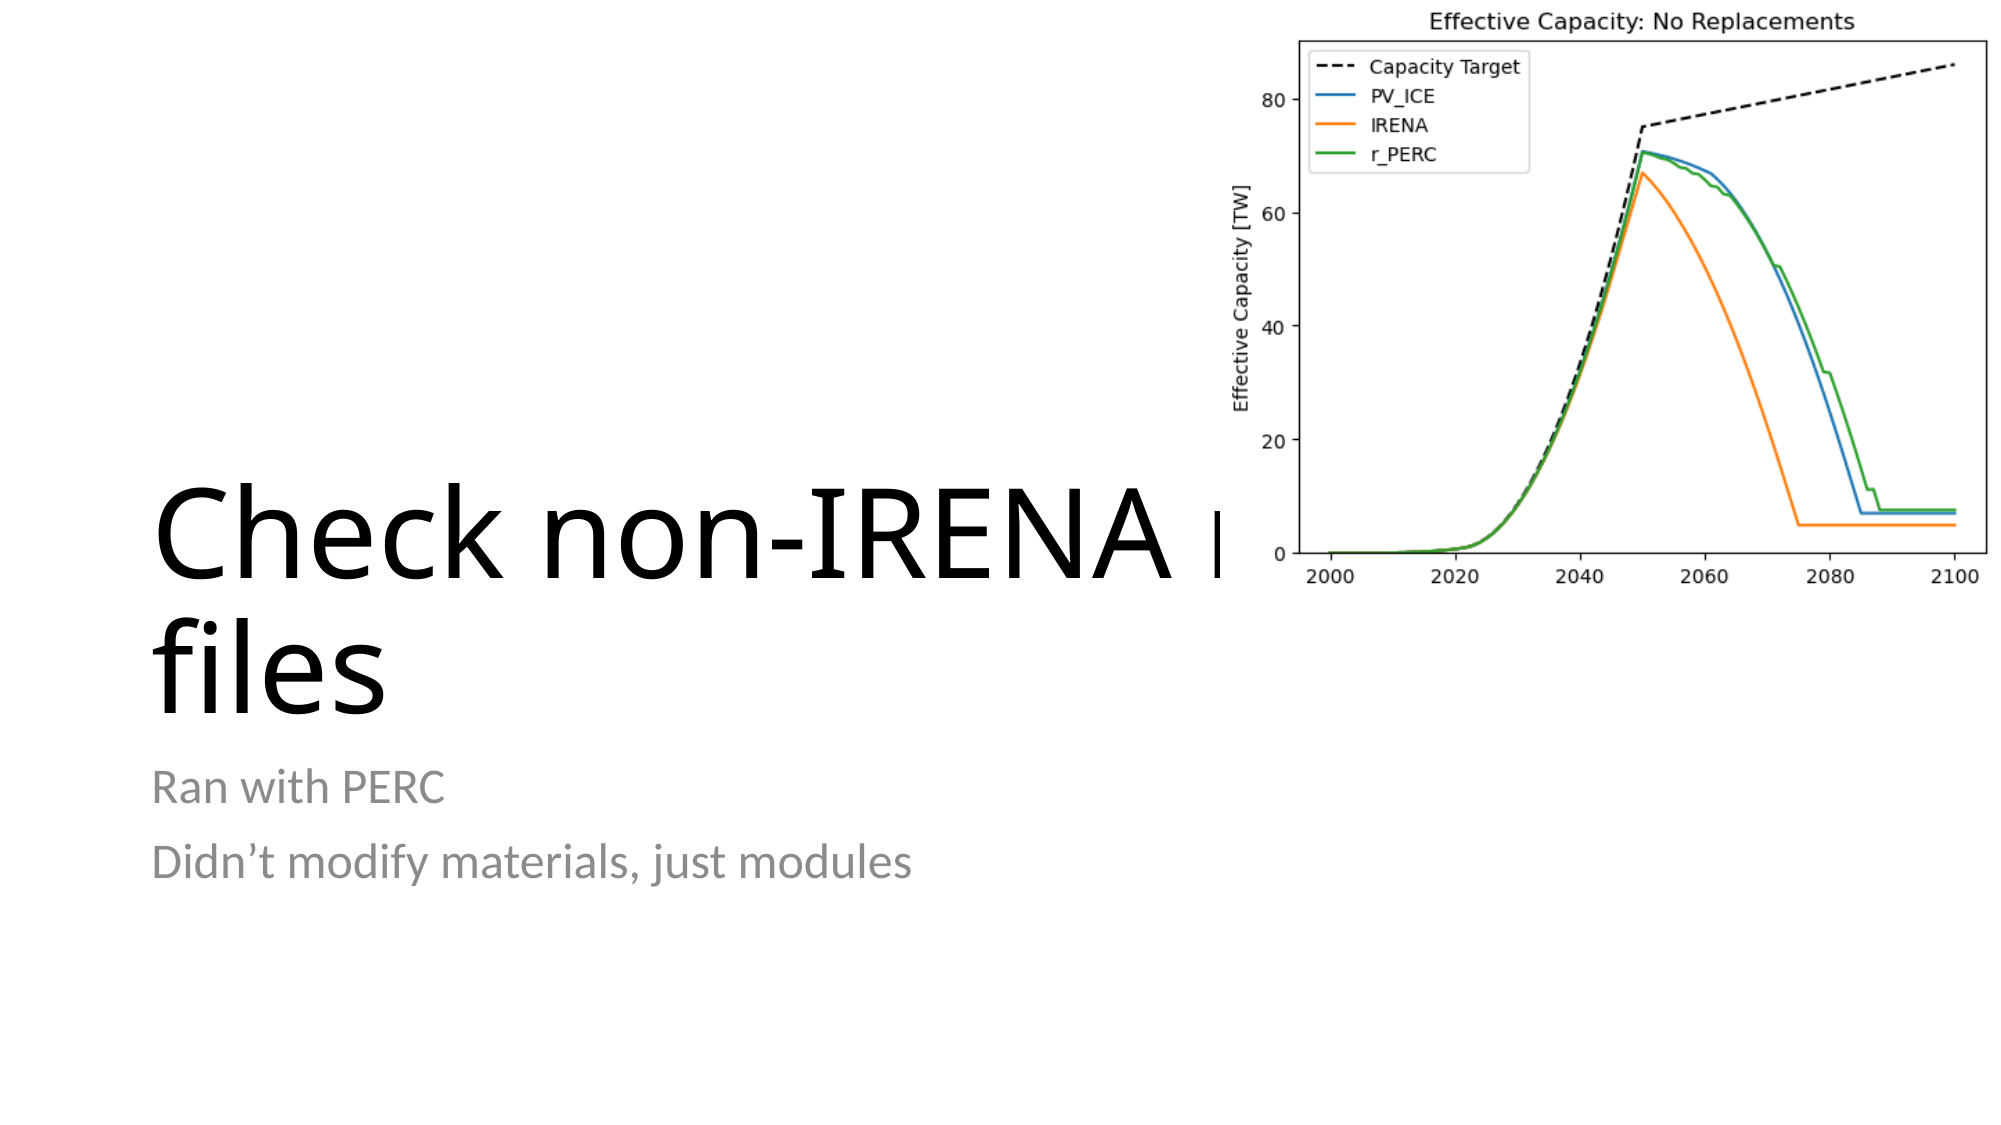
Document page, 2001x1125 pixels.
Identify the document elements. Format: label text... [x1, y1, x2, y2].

picture [1220, 0, 2000, 600]
title Check non-IRENA module files [136, 280, 1862, 749]
list Ran with PERC Didn’t modify materials, just modules [136, 752, 1862, 999]
